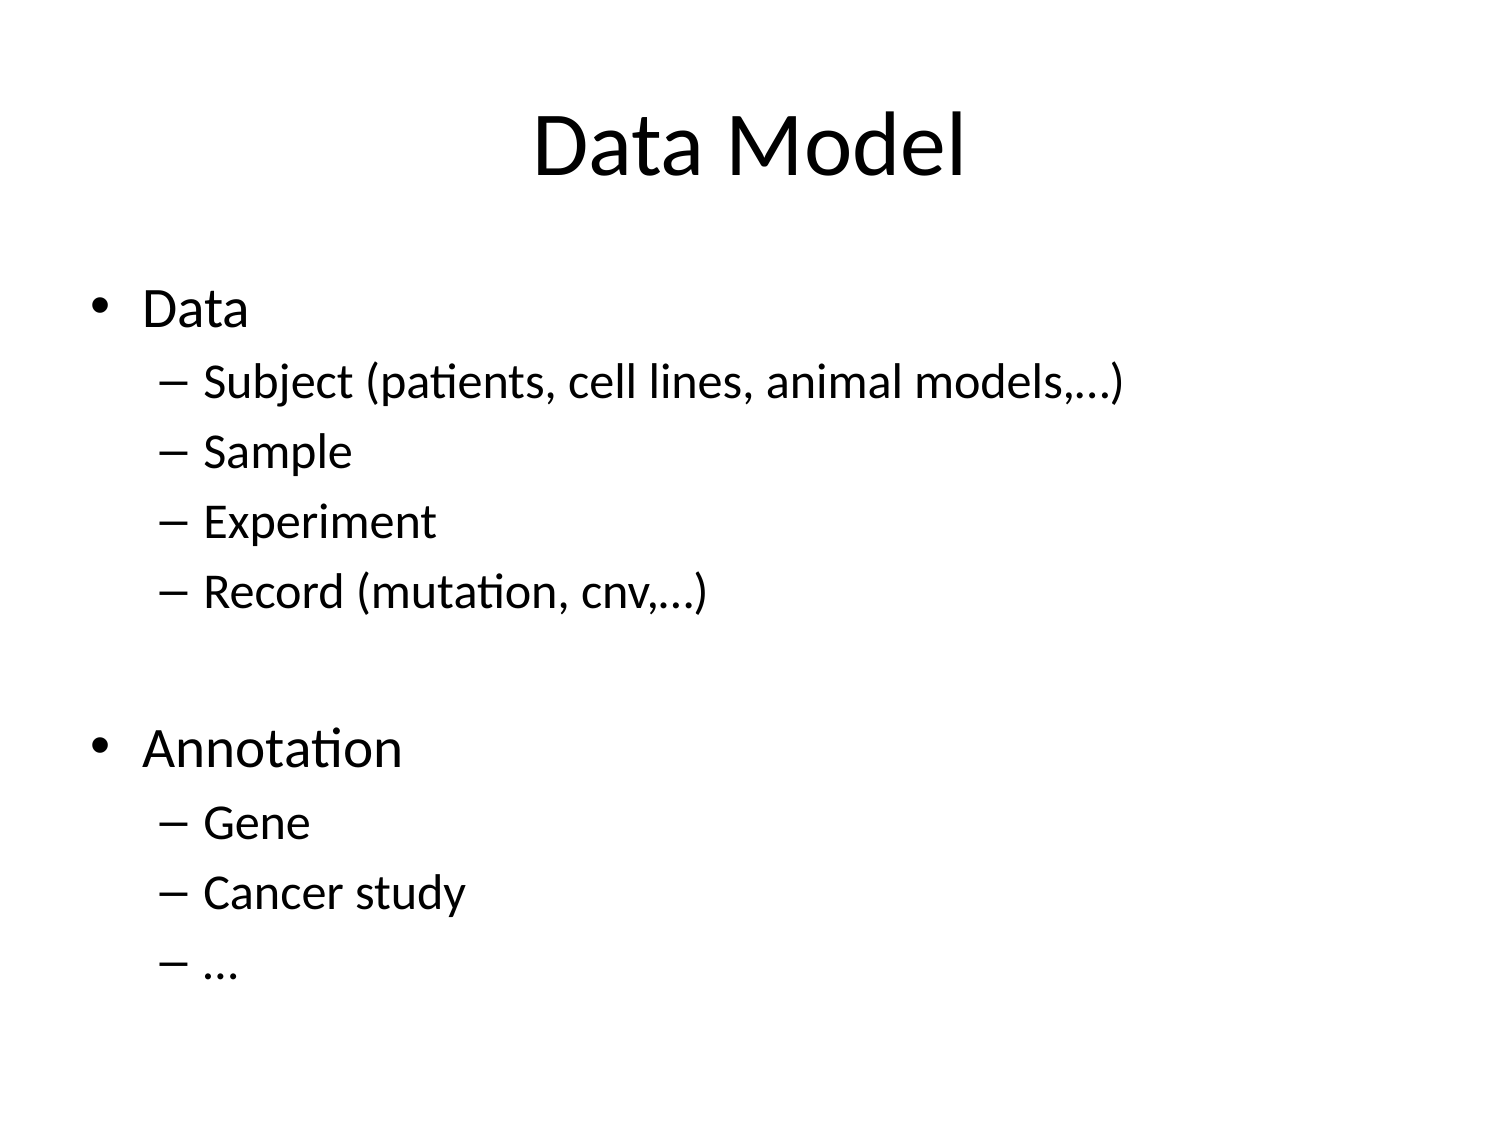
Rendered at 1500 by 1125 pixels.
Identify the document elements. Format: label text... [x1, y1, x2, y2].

list Data Subject (patients, cell lines, animal models,…) Sample Experiment Record (mutation, cnv,…) Annotation Gene Cancer study … [75, 262, 1425, 1005]
title Data Model [75, 45, 1425, 233]
